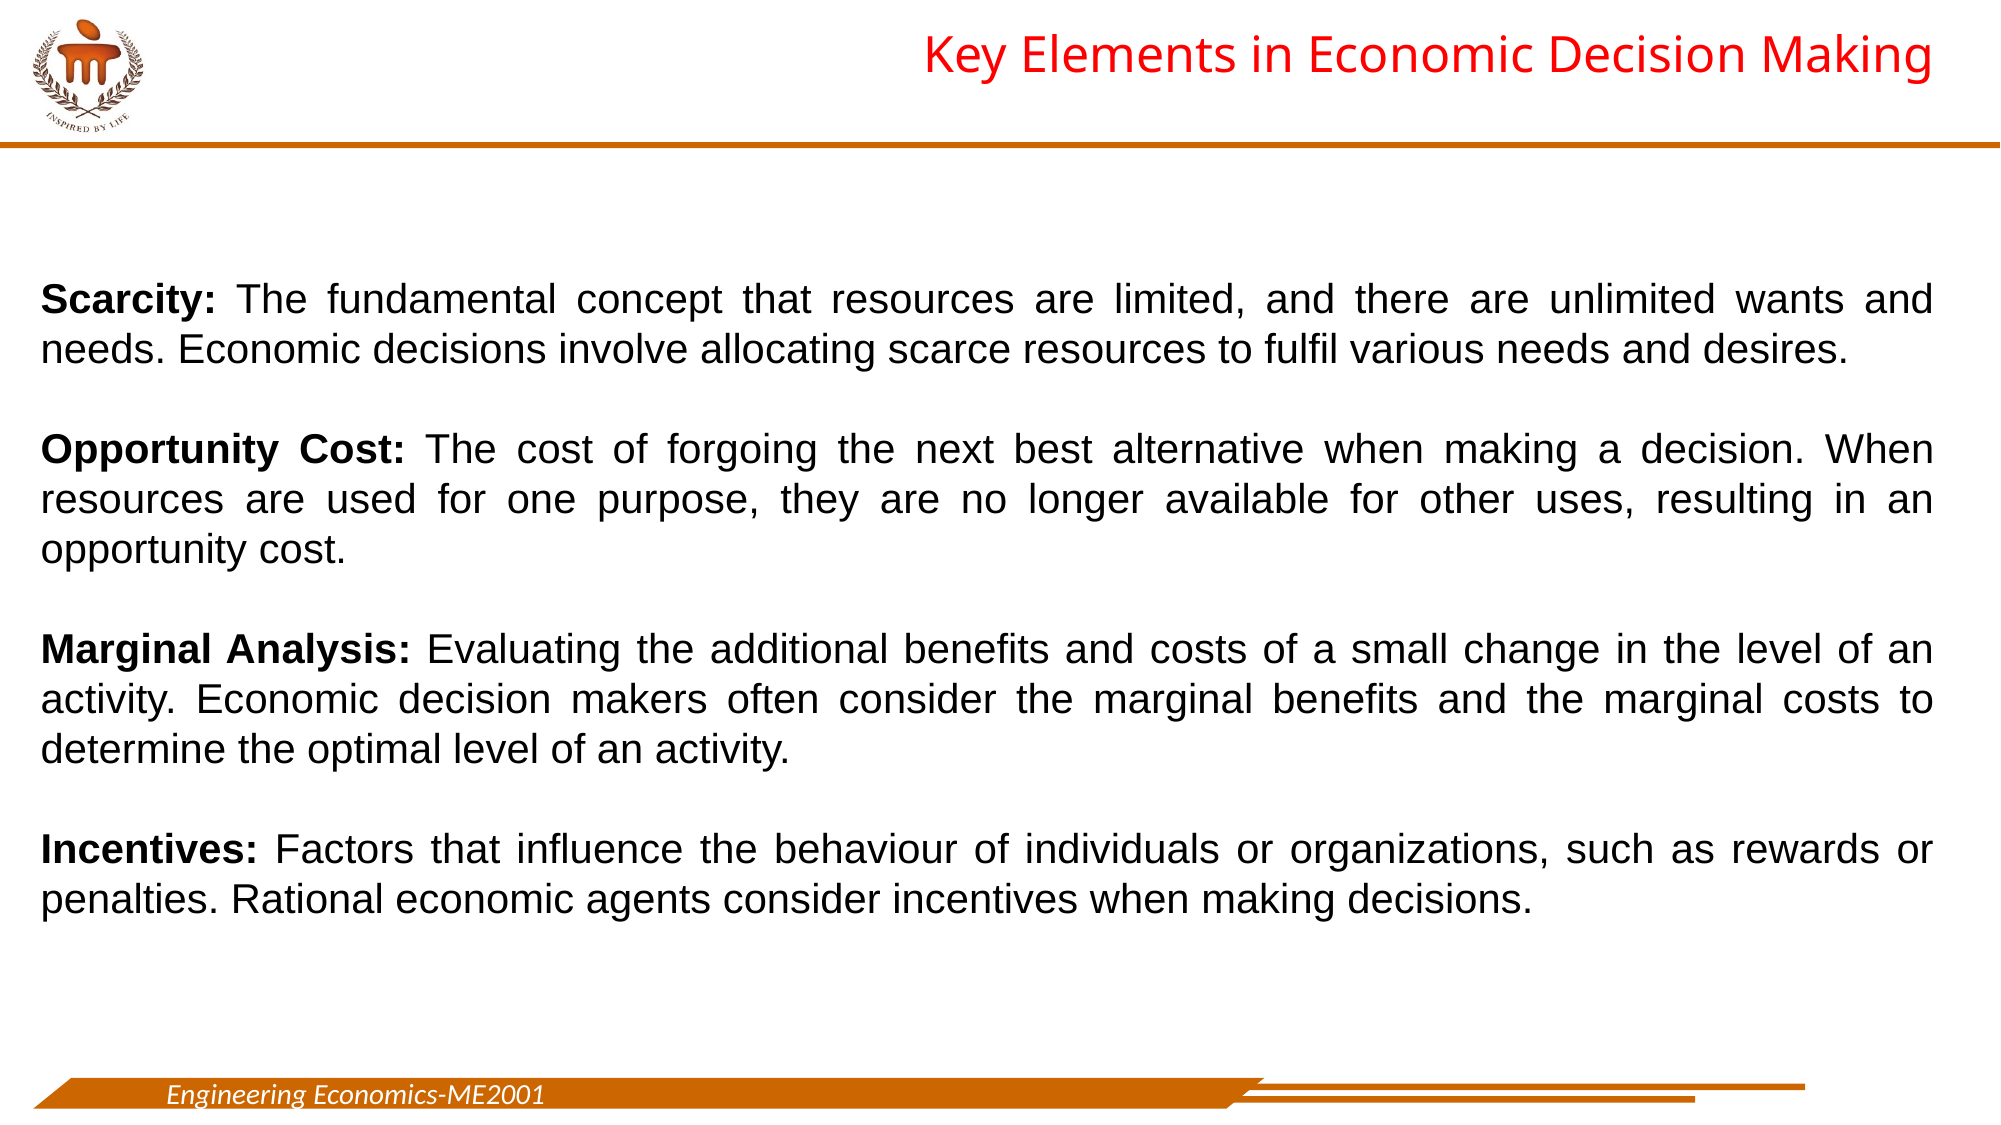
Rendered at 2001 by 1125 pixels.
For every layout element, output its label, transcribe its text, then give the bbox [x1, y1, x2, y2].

picture [29, 16, 146, 134]
text_box Scarcity: The fundamental concept that resources are limited, and there are unlimited wants and needs. Economic decisions involve allocating scarce resources to fulfil various needs and desires. Opportunity Cost: The cost of forgoing the next best alternative when making a decision. When resources are used for one purpose, they are no longer available for other uses, resulting in an opportunity cost. Marginal Analysis: Evaluating the additional benefits and costs of a small change in the level of an activity. Economic decision makers often consider the marginal benefits and the marginal costs to determine the optimal level of an activity. Incentives: Factors that influence the behaviour of individuals or organizations, such as rewards or penalties. Rational economic agents consider incentives when making decisions. [25, 264, 1950, 930]
text_box Key Elements in Economic Decision Making [190, 15, 1950, 91]
